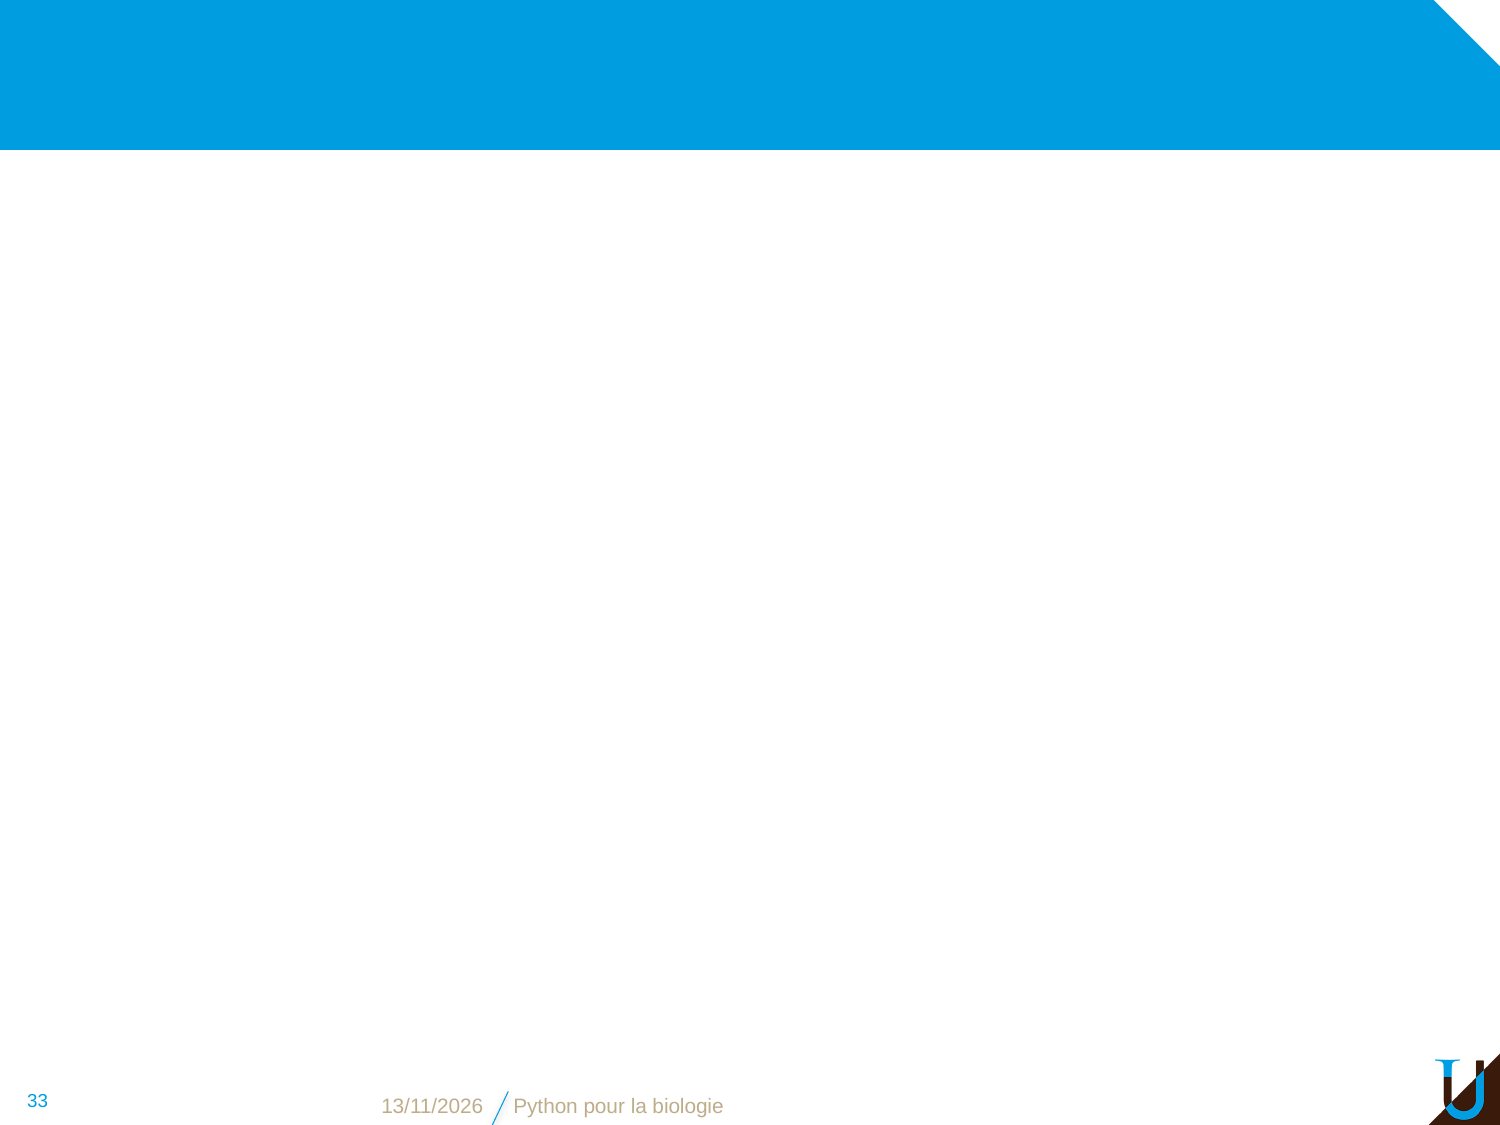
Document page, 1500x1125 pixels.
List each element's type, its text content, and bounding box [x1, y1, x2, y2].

footer Python pour la biologie [498, 1091, 1362, 1125]
slide_number 33 [0, 1074, 75, 1125]
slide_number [147, 1091, 498, 1125]
picture [1425, 1050, 1500, 1125]
